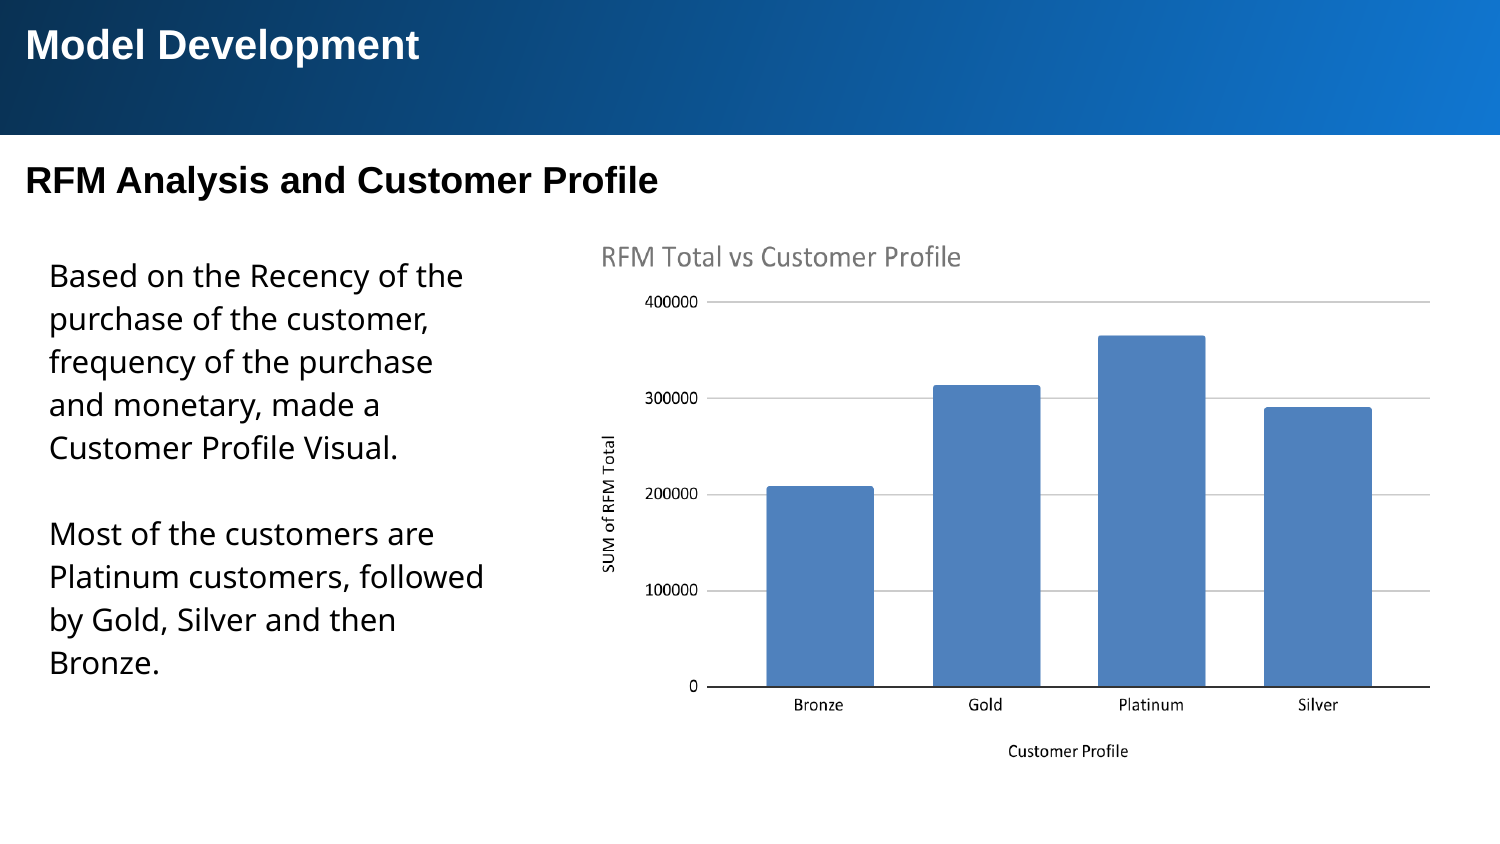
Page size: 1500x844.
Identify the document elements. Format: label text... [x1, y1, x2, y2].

text_box Model Development [10, 2, 1416, 103]
text_box Based on the Recency of the purchase of the customer, frequency of the purchase and monetary, made a Customer Profile Visual. Most of the customers are Platinum customers, followed by Gold, Silver and then Bronze. [33, 235, 513, 790]
picture [573, 214, 1457, 790]
text_box RFM Analysis and Customer Profile [10, 134, 1416, 194]
text_box [0, 0, 1500, 135]
